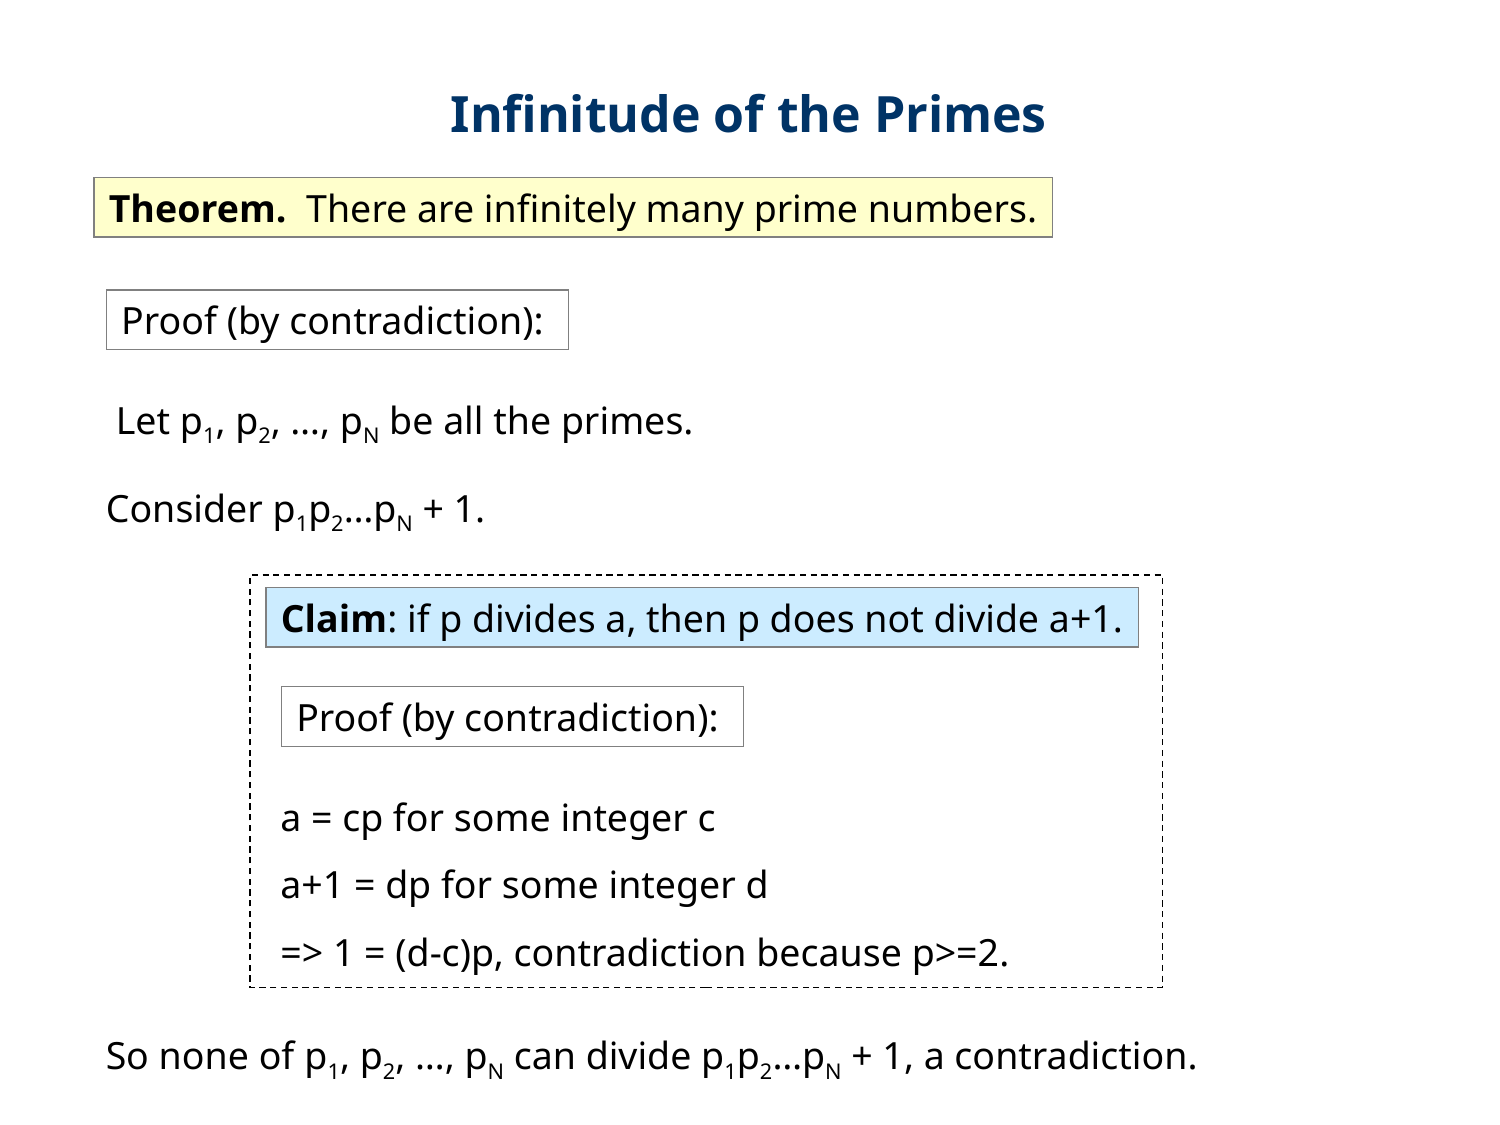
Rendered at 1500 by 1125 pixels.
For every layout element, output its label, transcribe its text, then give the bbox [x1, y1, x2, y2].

text_box Proof (by contradiction): [106, 289, 569, 350]
text_box [249, 575, 1163, 988]
text_box Infinitude of the Primes [435, 74, 1062, 150]
text_box So none of p1, p2, …, pN can divide p1p2…pN + 1, a contradiction. [91, 1024, 1213, 1091]
text_box Theorem. There are infinitely many prime numbers. [94, 177, 1053, 237]
text_box Let p1, p2, …, pN be all the primes. [101, 389, 709, 456]
text_box Consider p1p2…pN + 1. [91, 477, 501, 544]
